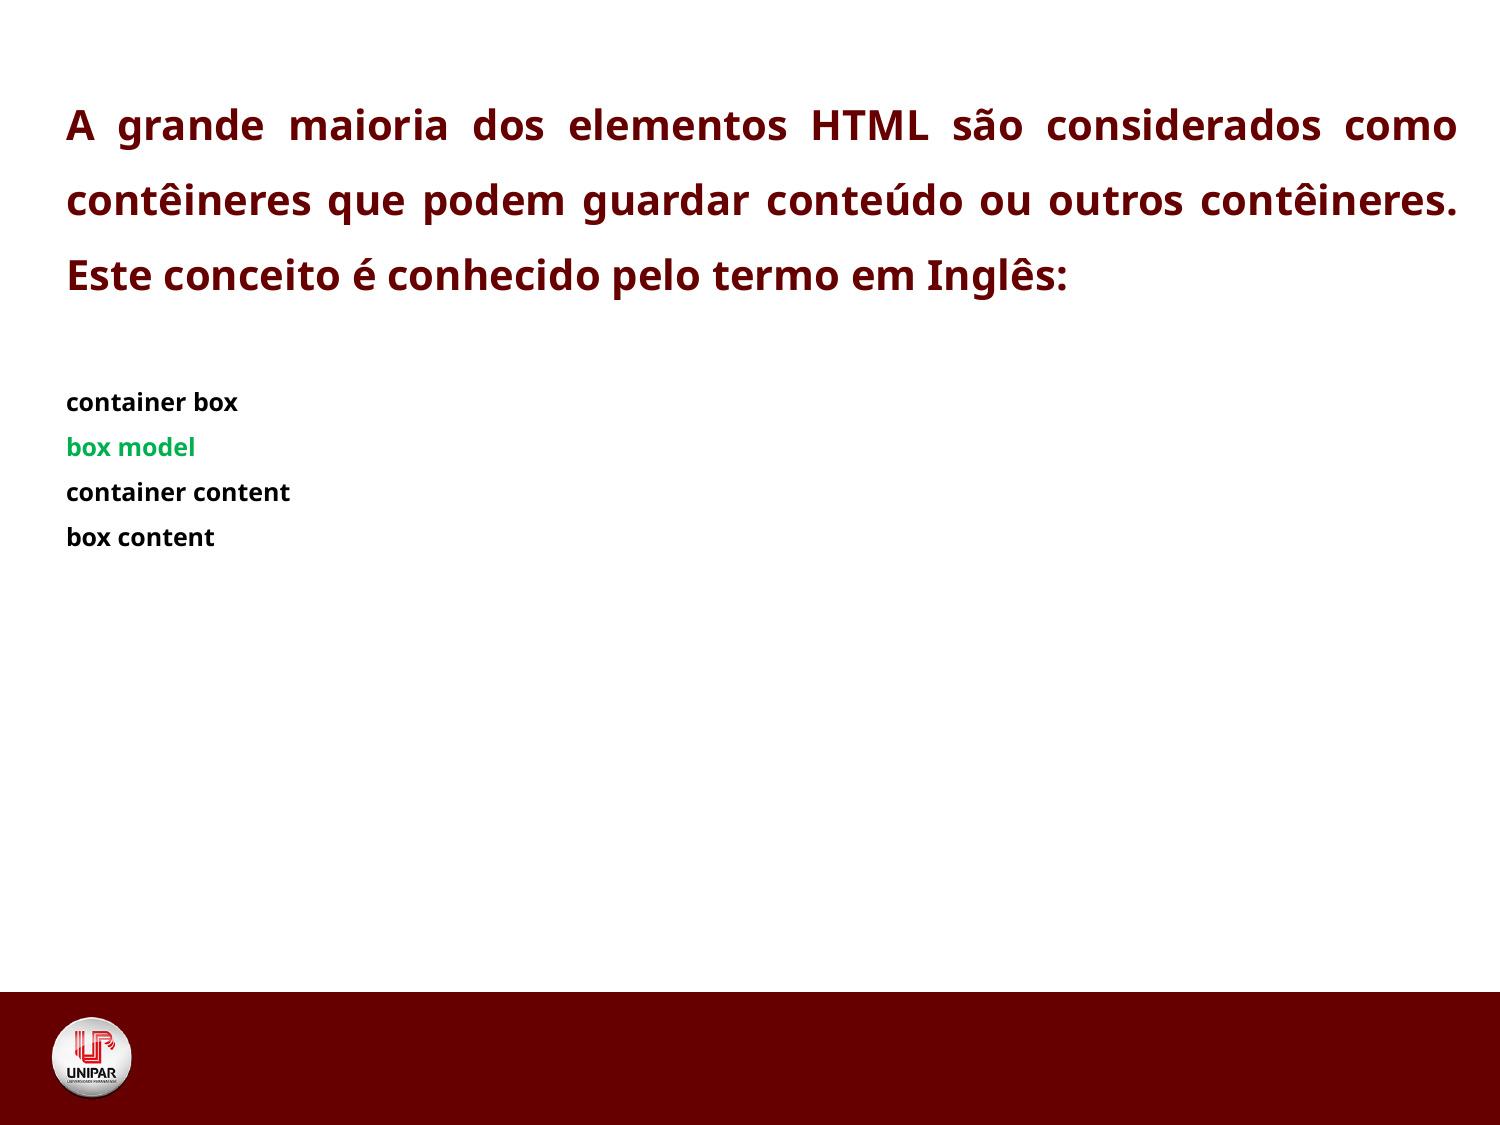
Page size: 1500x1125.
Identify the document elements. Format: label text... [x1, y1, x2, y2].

picture [50, 1017, 132, 1100]
text_box [0, 992, 1500, 1125]
subtitle A grande maioria dos elementos HTML são considerados como contêineres que podem guardar conteúdo ou outros contêineres. Este conceito é conhecido pelo termo em Inglês: [51, 38, 1475, 313]
text_box container box box model container content box content [51, 313, 1475, 610]
